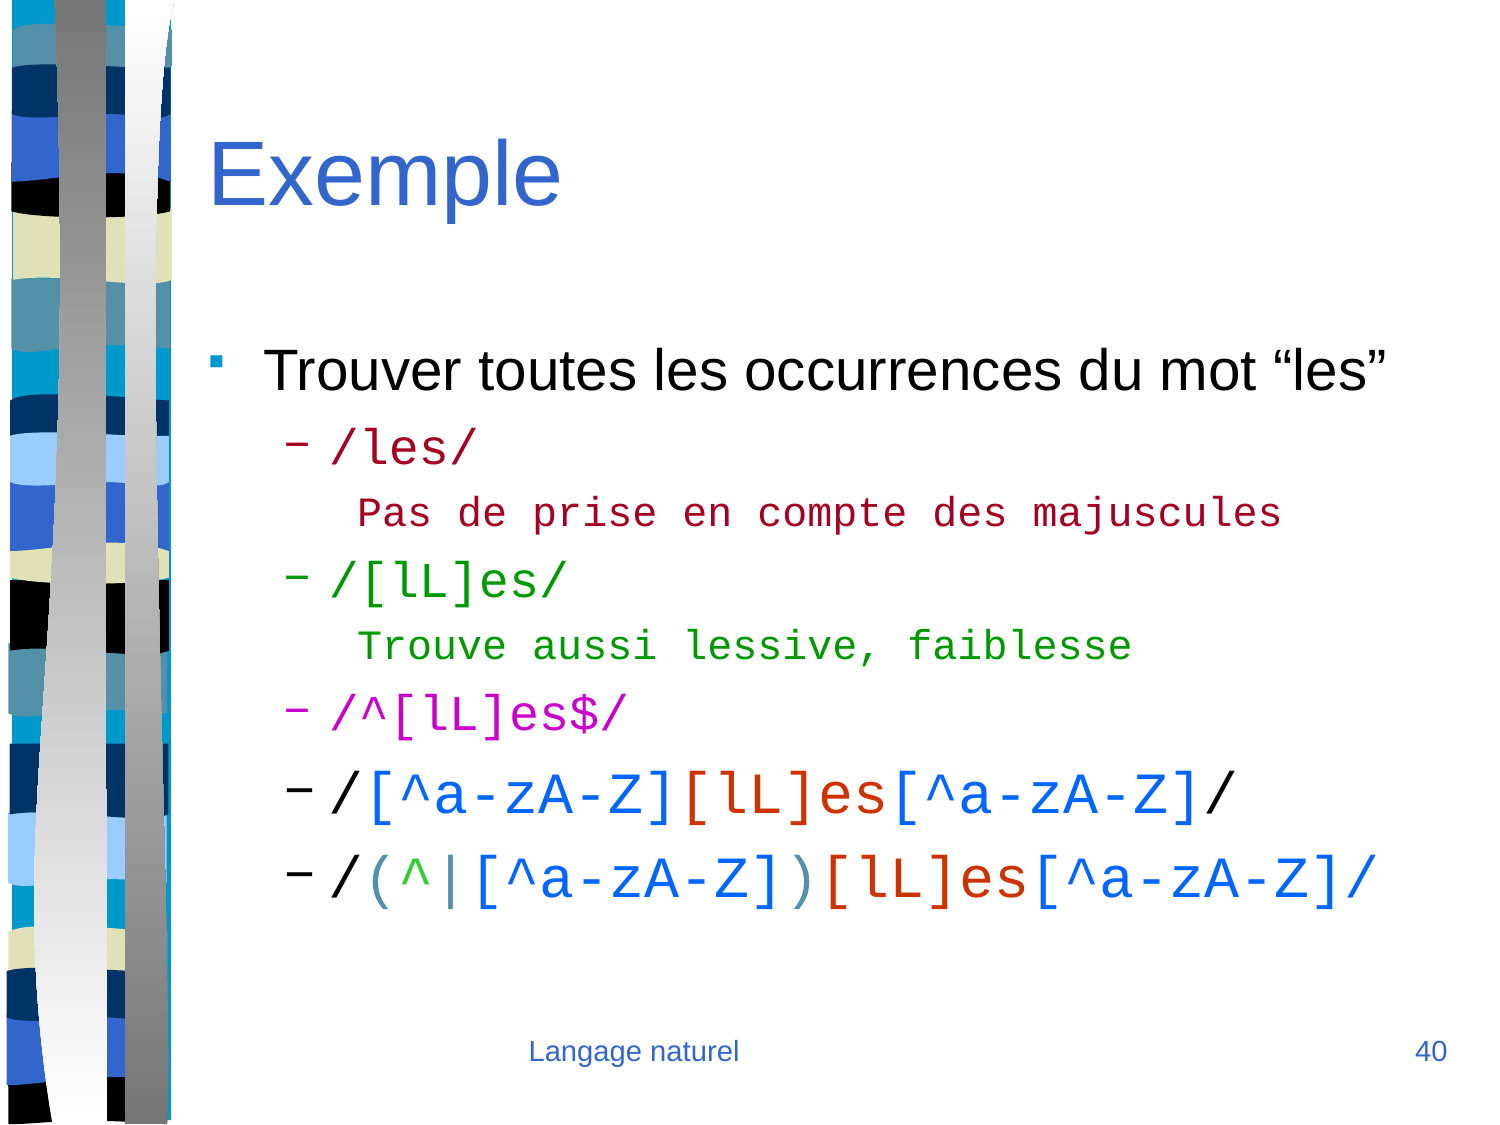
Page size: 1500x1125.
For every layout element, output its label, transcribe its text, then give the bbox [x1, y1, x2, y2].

text_box Langage naturel [513, 1024, 1000, 1100]
text_box <numéro> [1149, 1024, 1463, 1100]
text_box Exemple [192, 74, 1468, 263]
text_box Trouver toutes les occurrences du mot “les” /les/ Pas de prise en compte des majuscules /[lL]es/ Trouve aussi lessive, faiblesse /^[lL]es$/ /[^a-zA-Z][lL]es[^a-zA-Z]/ /(^|[^a-zA-Z])[lL]es[^a-zA-Z]/ [192, 324, 1468, 1000]
